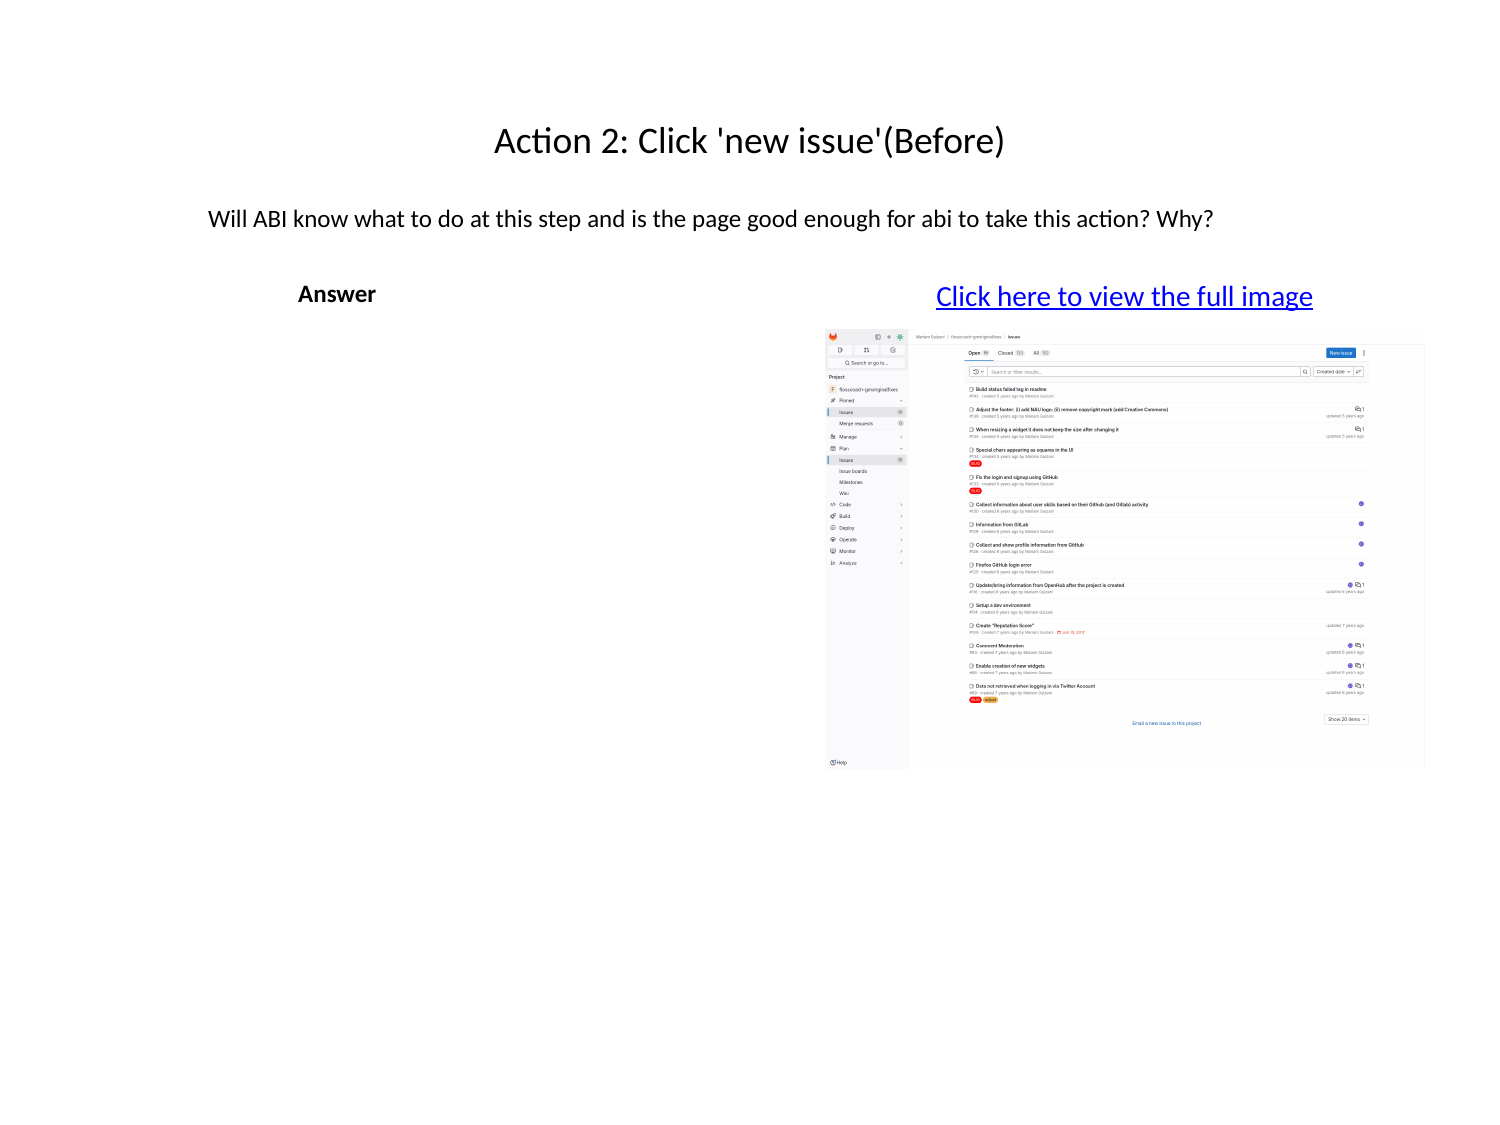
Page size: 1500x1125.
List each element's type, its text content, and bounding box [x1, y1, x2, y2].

text_box Click here to view the full image [921, 224, 1329, 320]
text_box Will ABI know what to do at this step and is the page good enough for abi to take this action? Why? [193, 149, 1232, 240]
text_box Answer [283, 224, 392, 315]
picture [824, 329, 1426, 769]
title Action 2: Click 'new issue'(Before) [75, 45, 1425, 233]
